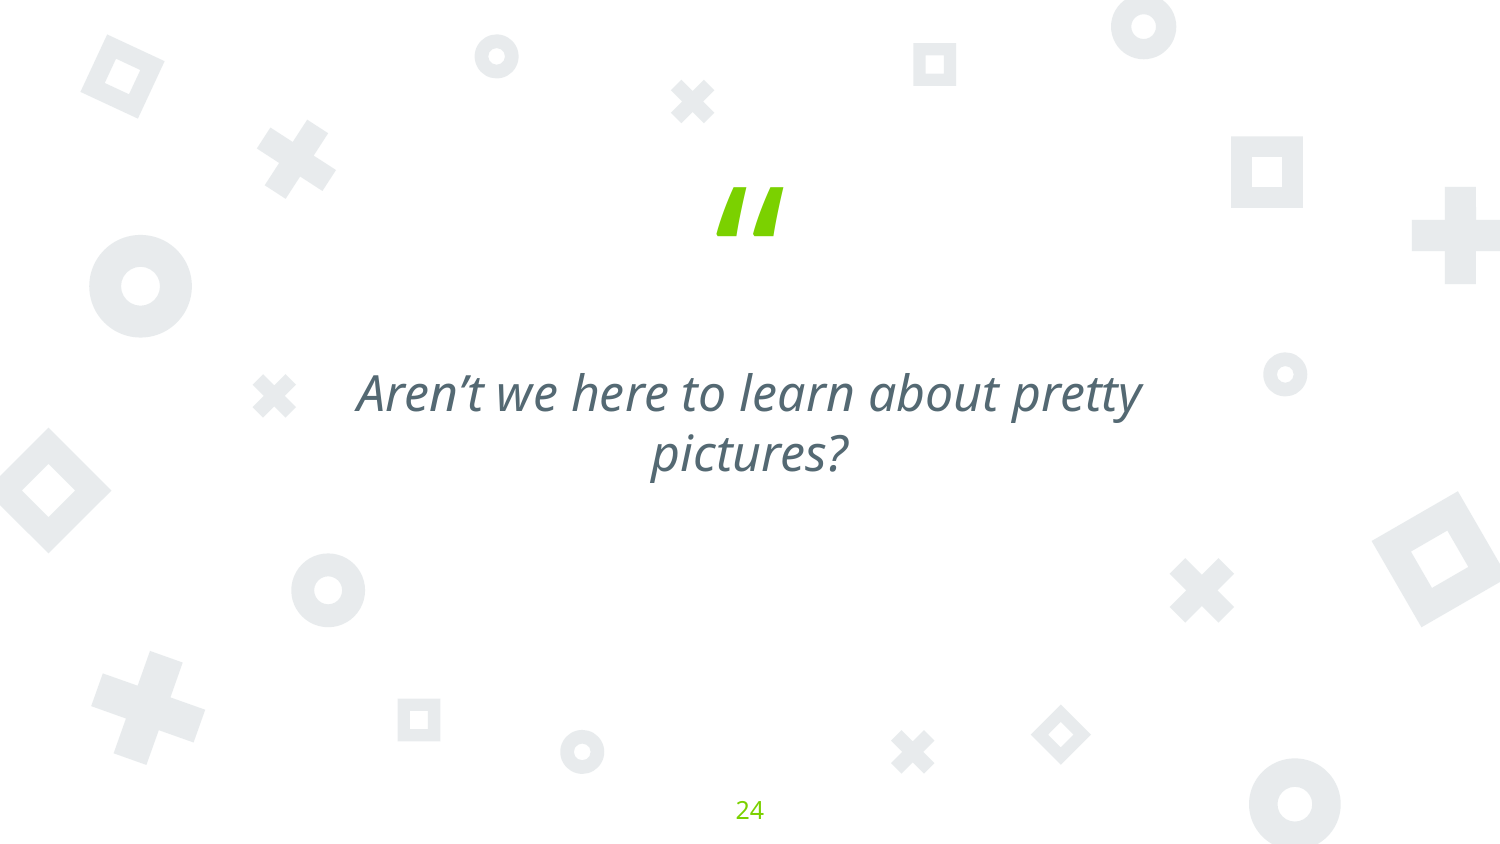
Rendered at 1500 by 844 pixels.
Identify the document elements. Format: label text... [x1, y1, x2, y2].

list Aren’t we here to learn about pretty pictures? [333, 354, 1167, 490]
slide_number ‹#› [705, 779, 795, 844]
